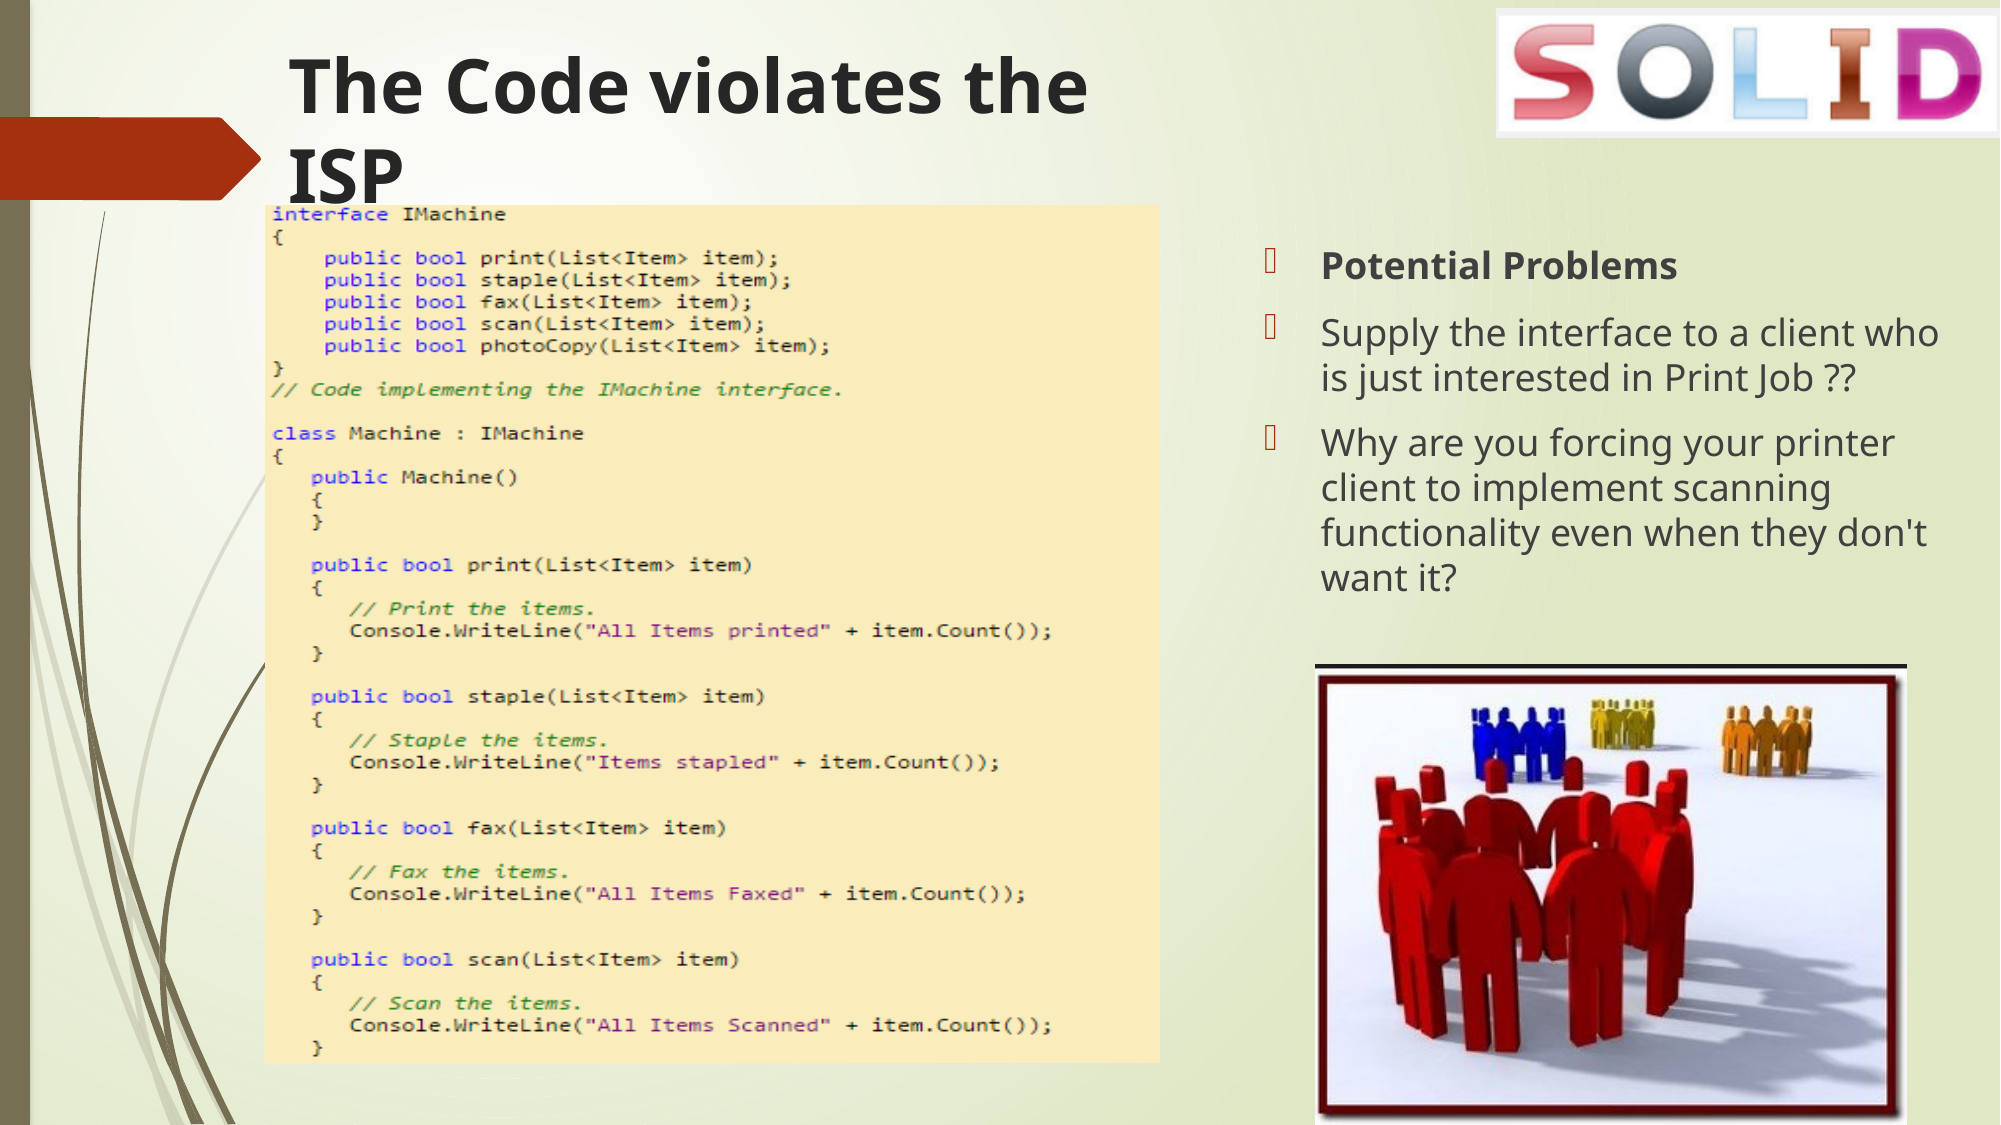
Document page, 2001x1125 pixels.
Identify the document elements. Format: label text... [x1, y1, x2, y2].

list Potential Problems Supply the interface to a client who is just interested in Print Job ?? Why are you forcing your printer client to implement scanning functionality even when they don't want it? [1249, 235, 1962, 981]
picture [1315, 663, 1907, 1125]
title The Code violates the ISP [273, 30, 1225, 241]
picture [265, 205, 1160, 1063]
picture [1496, 8, 2000, 138]
